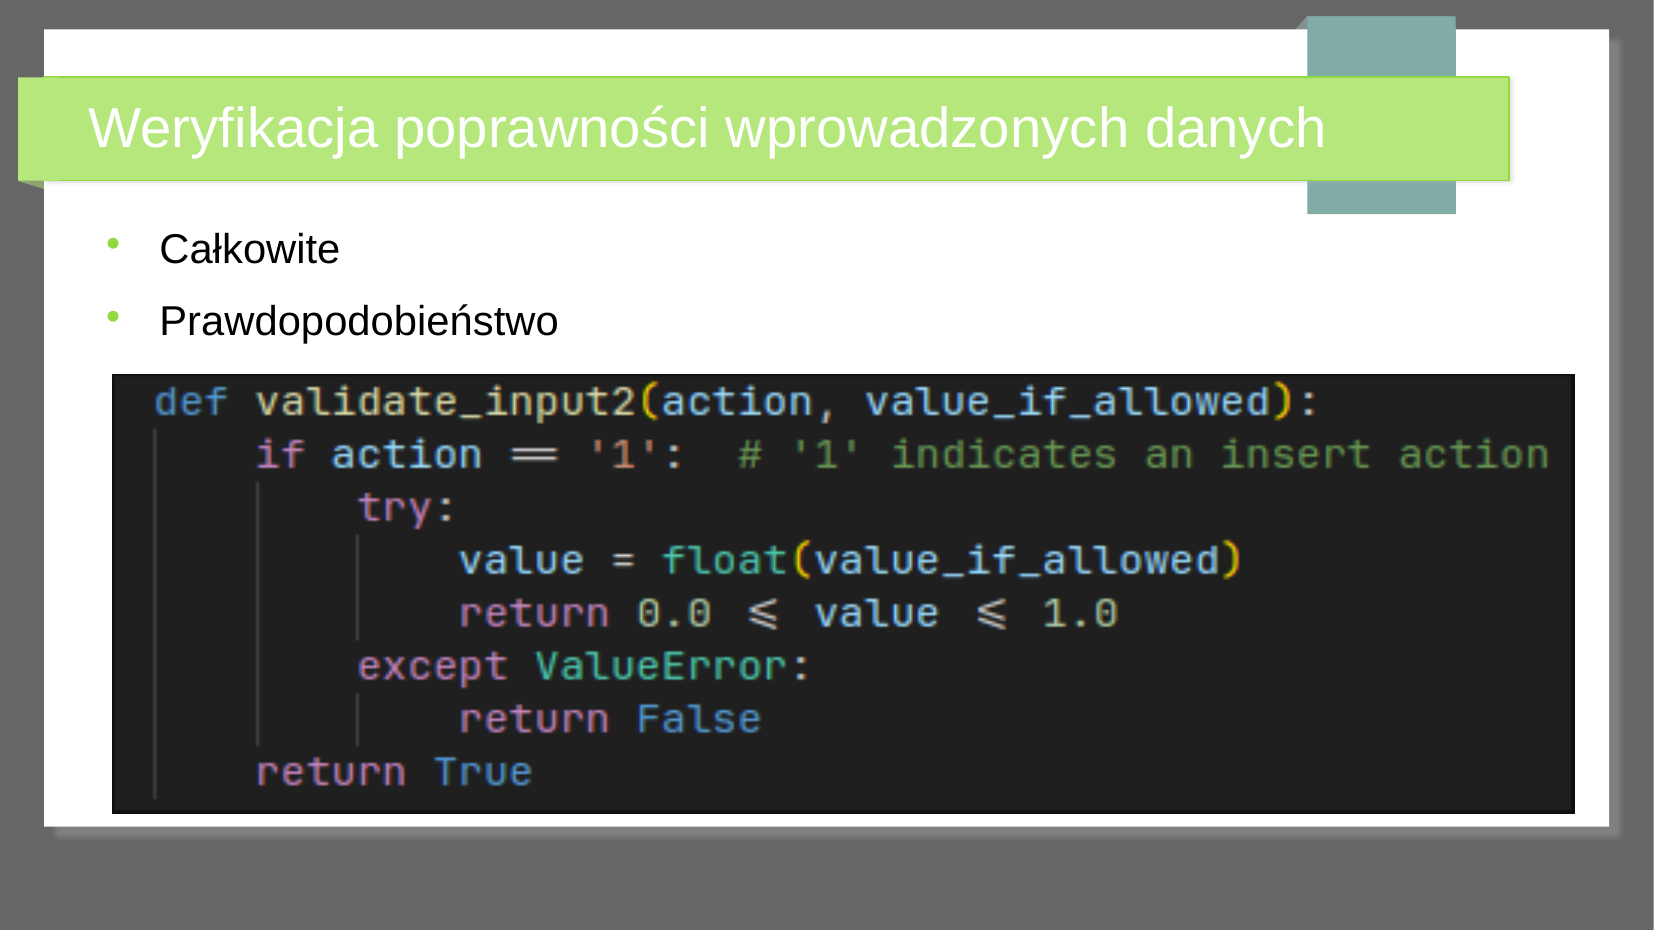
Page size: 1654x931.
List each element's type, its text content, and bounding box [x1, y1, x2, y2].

title Weryfikacja poprawności wprowadzonych danych [88, 73, 1506, 178]
picture [112, 374, 1575, 814]
list Całkowite Prawdopodobieństwo [88, 221, 1565, 812]
